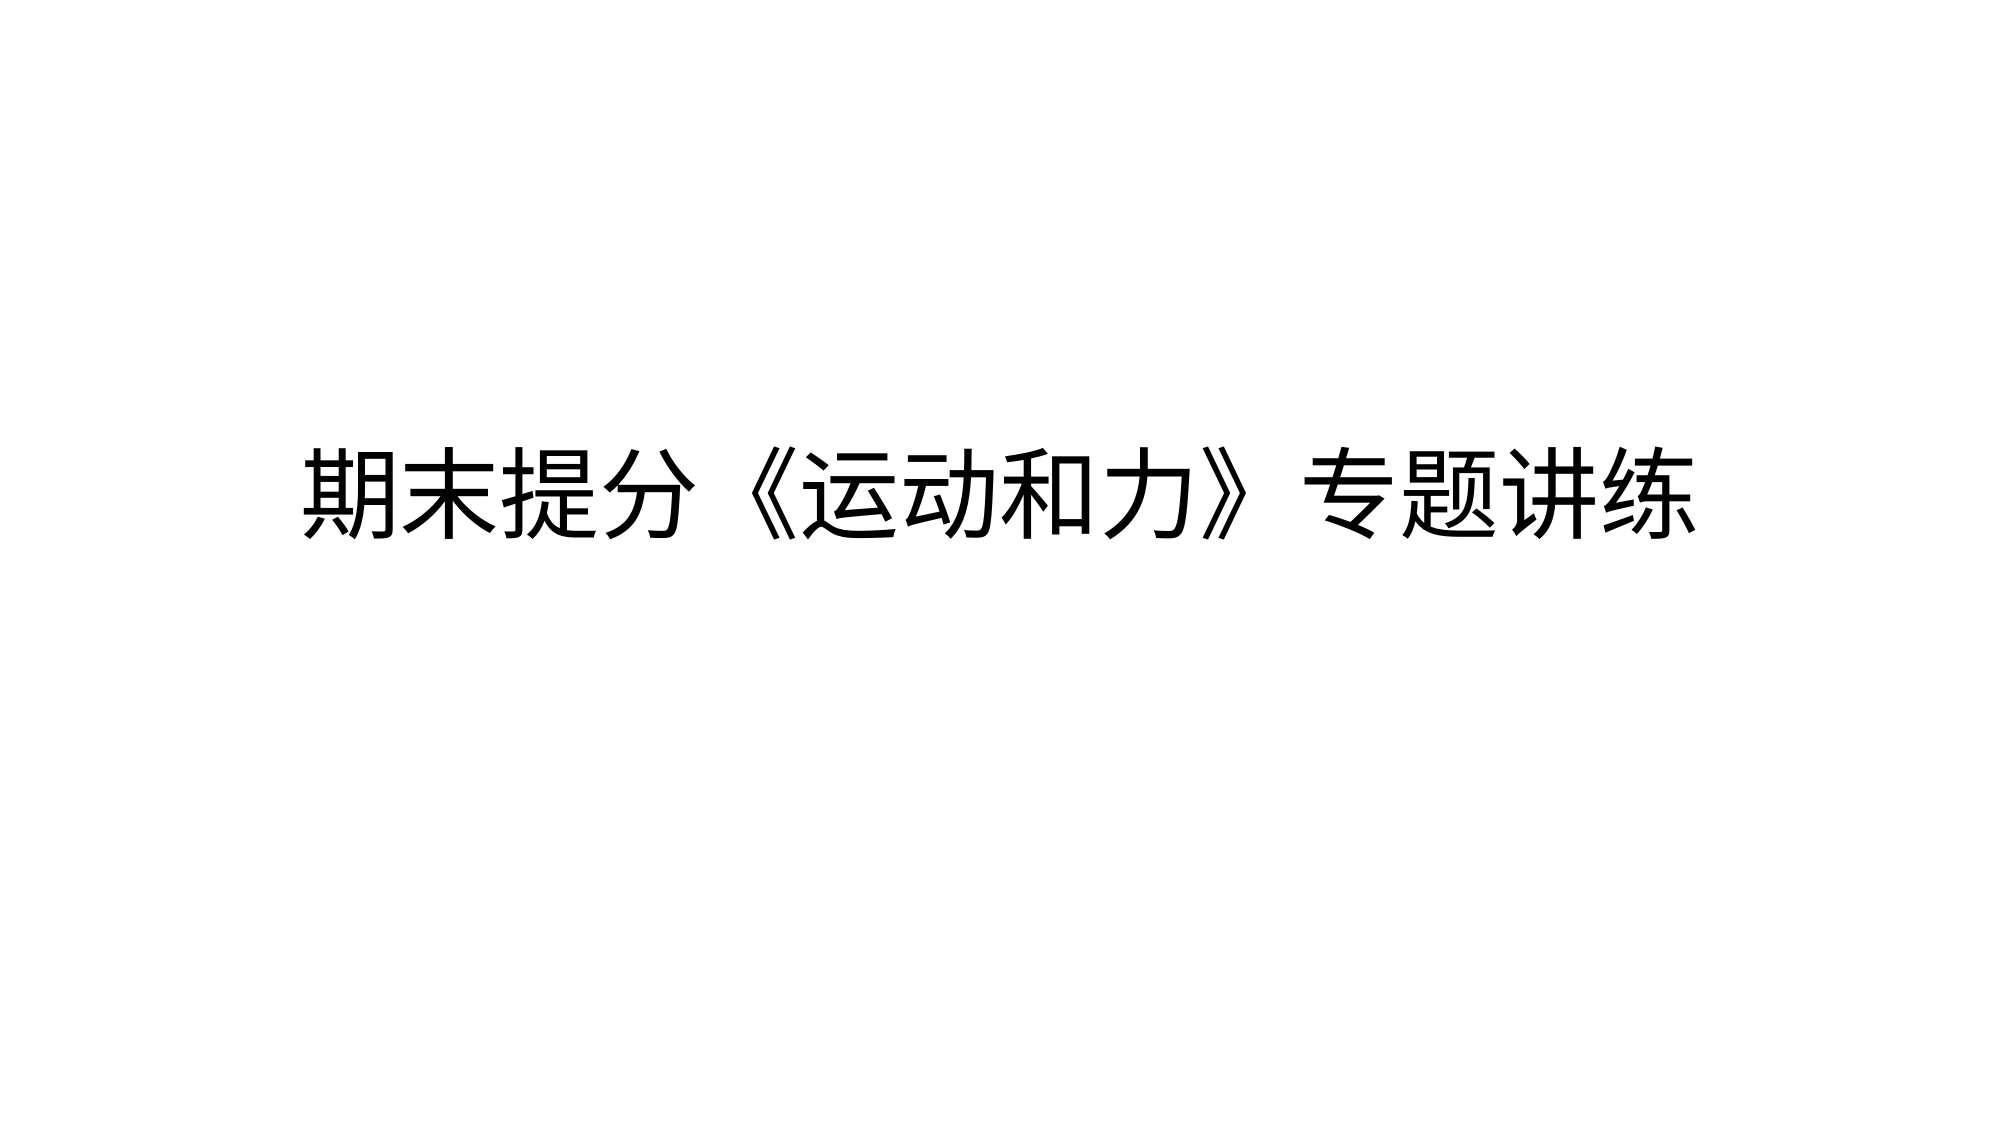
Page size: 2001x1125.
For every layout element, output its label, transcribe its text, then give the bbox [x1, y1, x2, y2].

title 期末提分《运动和力》专题讲练 [249, 169, 1750, 561]
